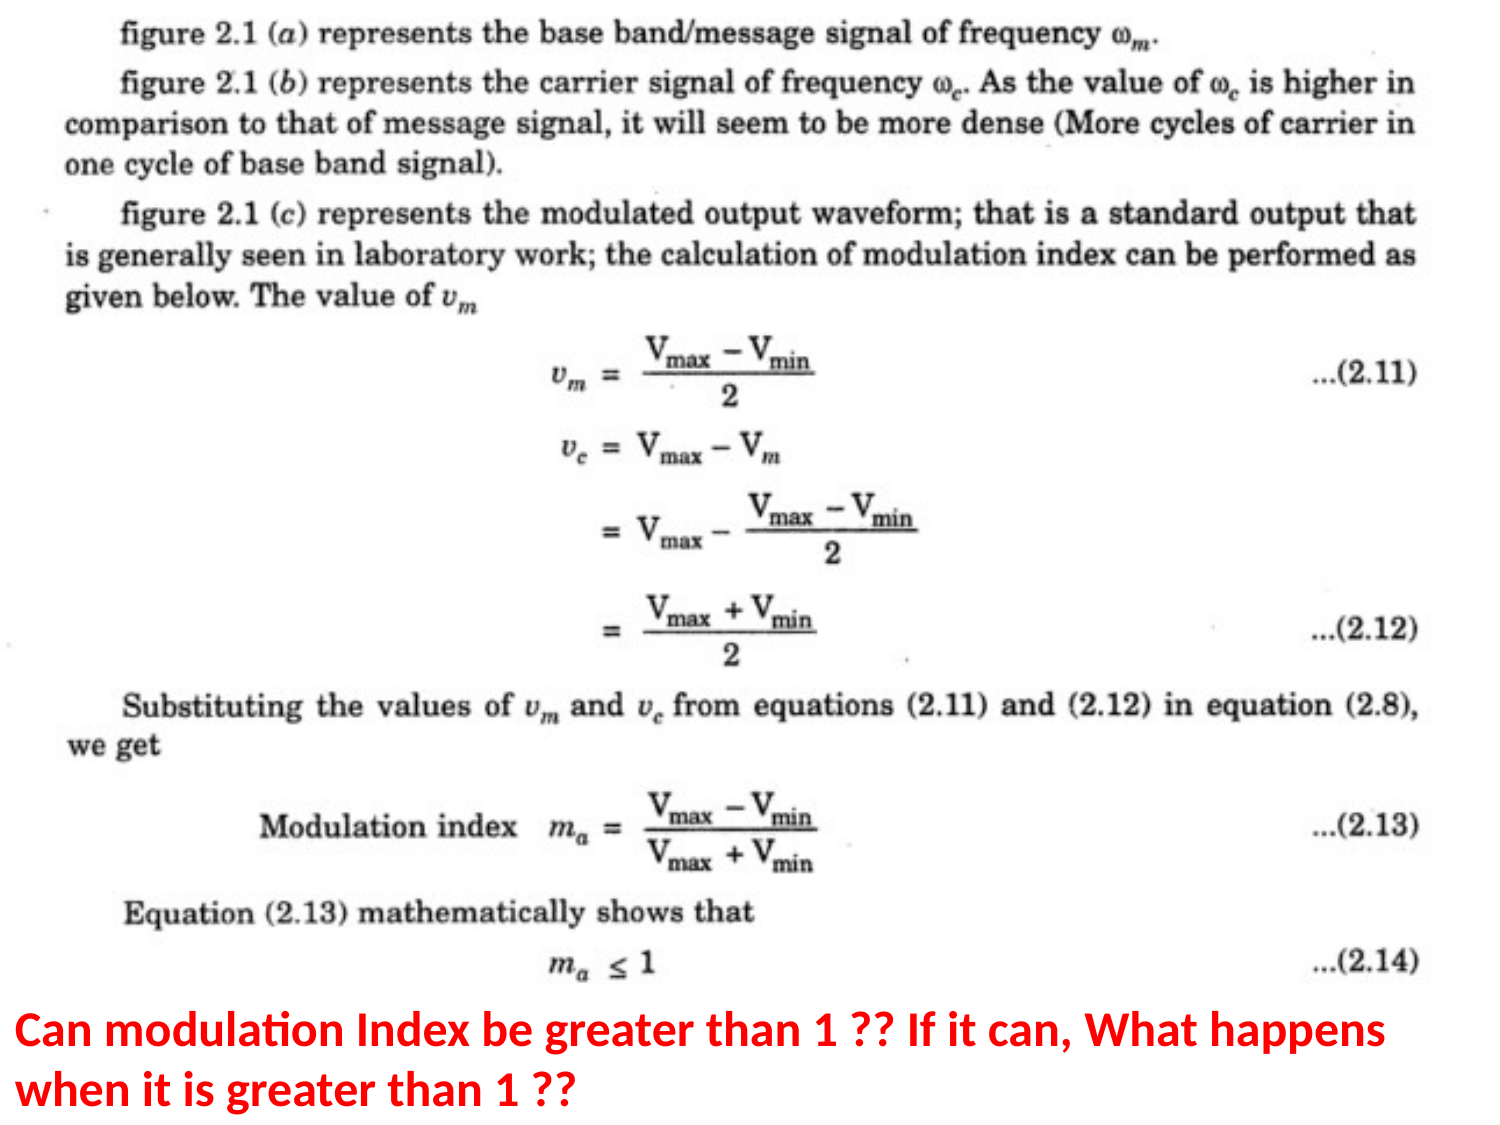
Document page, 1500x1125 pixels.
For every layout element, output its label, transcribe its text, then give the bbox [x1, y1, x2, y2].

picture [0, 0, 1486, 991]
text_box Can modulation Index be greater than 1 ?? If it can, What happens when it is greater than 1 ?? [0, 988, 1500, 1124]
